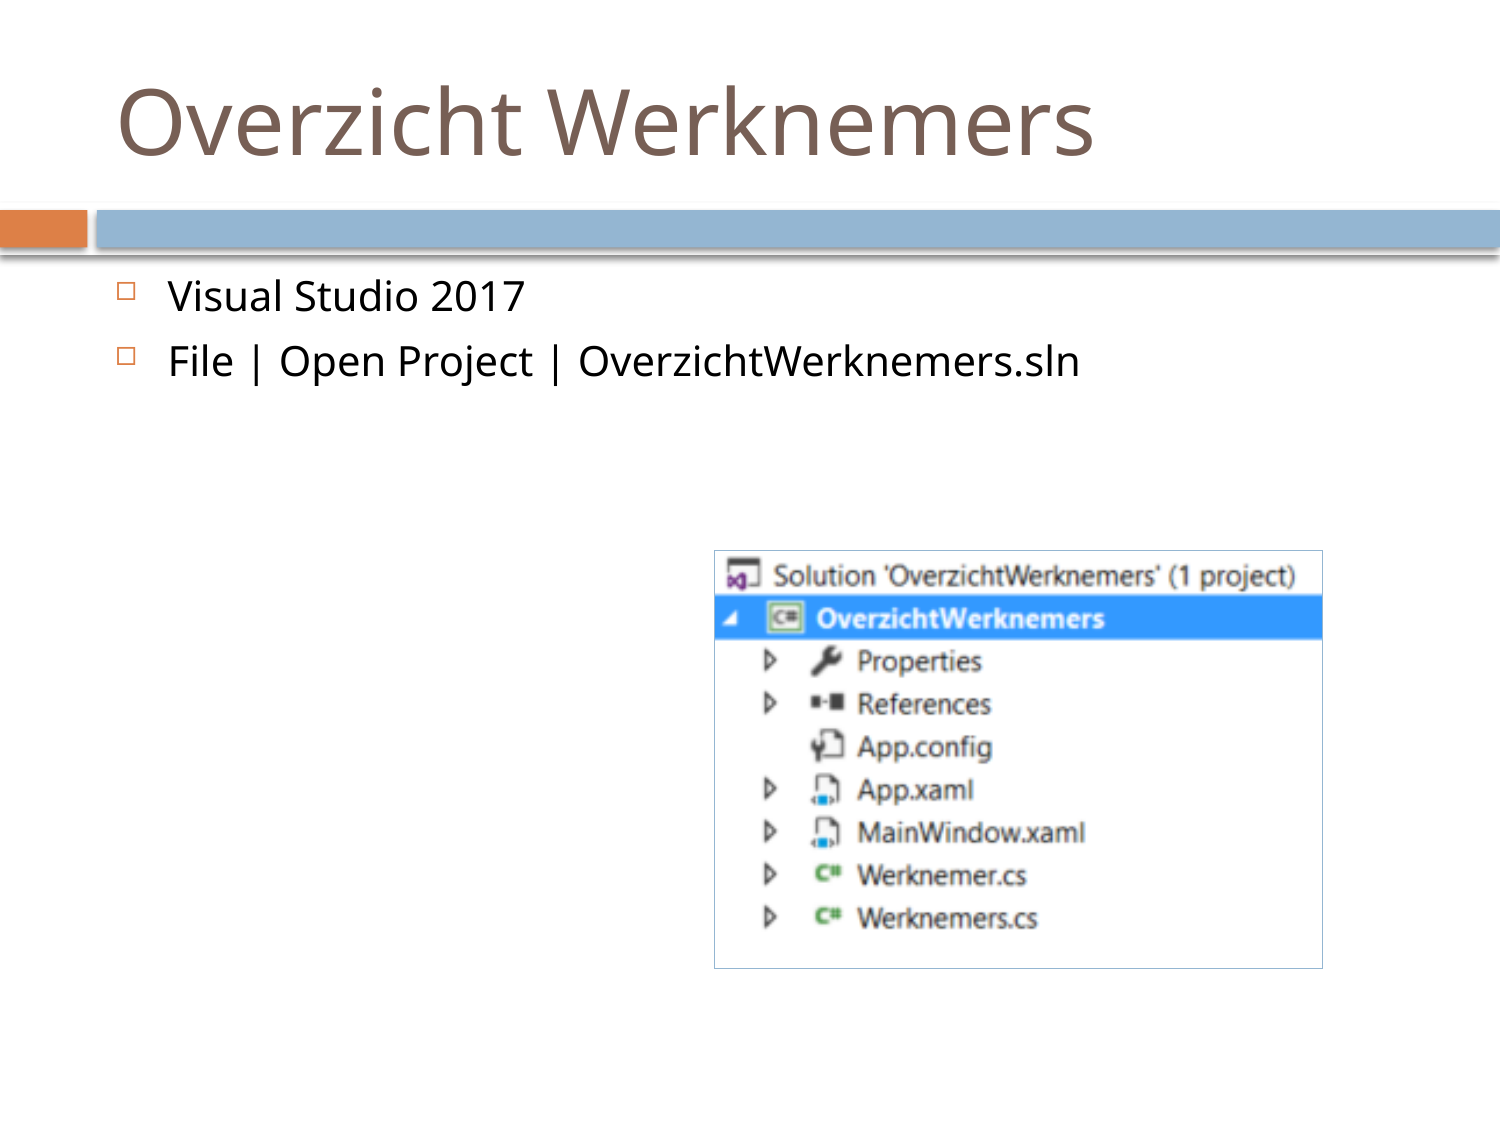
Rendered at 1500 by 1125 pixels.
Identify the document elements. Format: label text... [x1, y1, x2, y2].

picture [714, 550, 1324, 969]
list Visual Studio 2017 File | Open Project | OverzichtWerknemers.sln [100, 262, 1438, 1000]
title Overzicht Werknemers [100, 37, 1438, 200]
